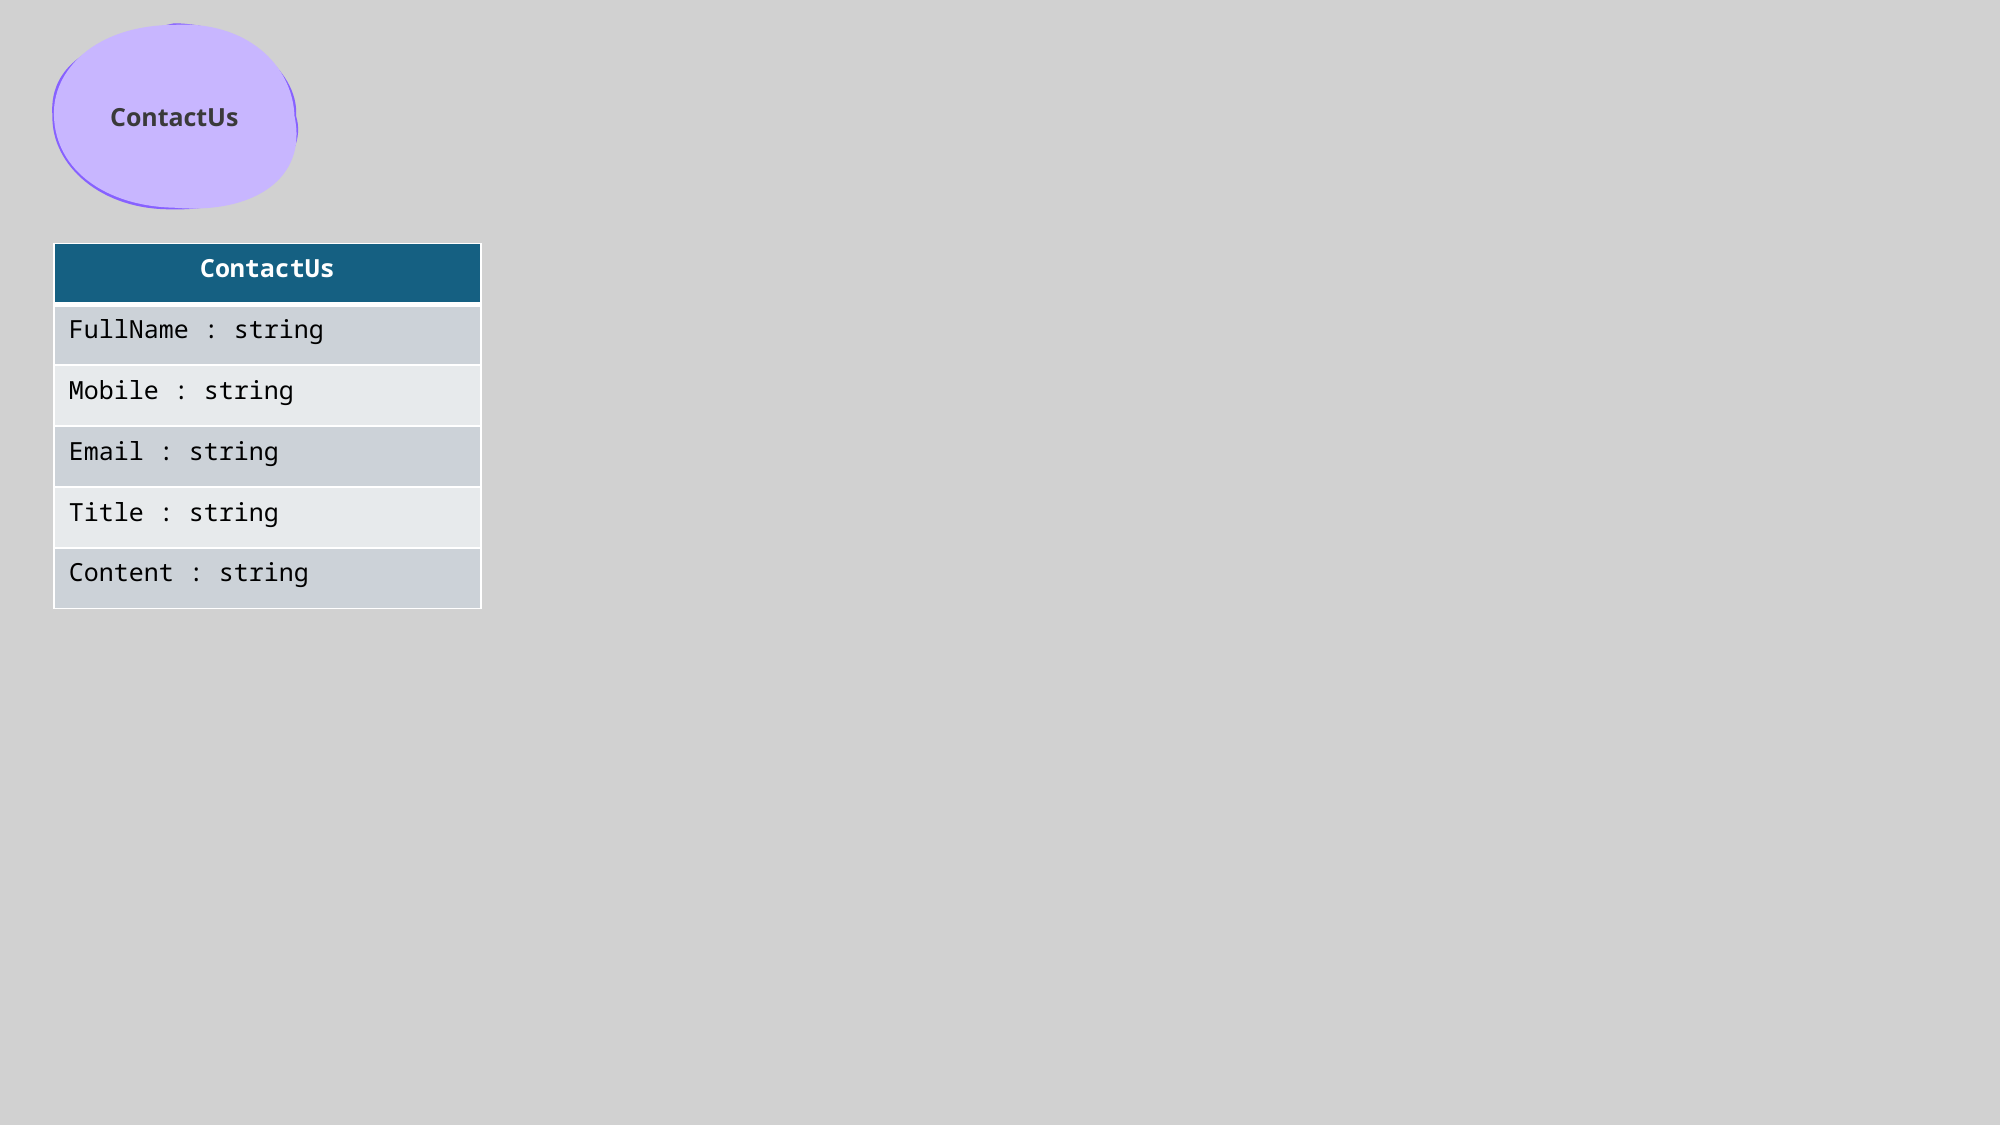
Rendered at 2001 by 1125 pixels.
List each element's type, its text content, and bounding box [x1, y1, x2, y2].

table_header ContactUs [55, 244, 480, 302]
table_cell Title : string [55, 488, 480, 547]
table_cell FullName : string [55, 307, 480, 364]
table_cell Email : string [55, 427, 480, 486]
table_cell Content : string [55, 549, 480, 608]
text_box ContactUs [52, 23, 299, 210]
table_cell Mobile : string [55, 366, 480, 425]
